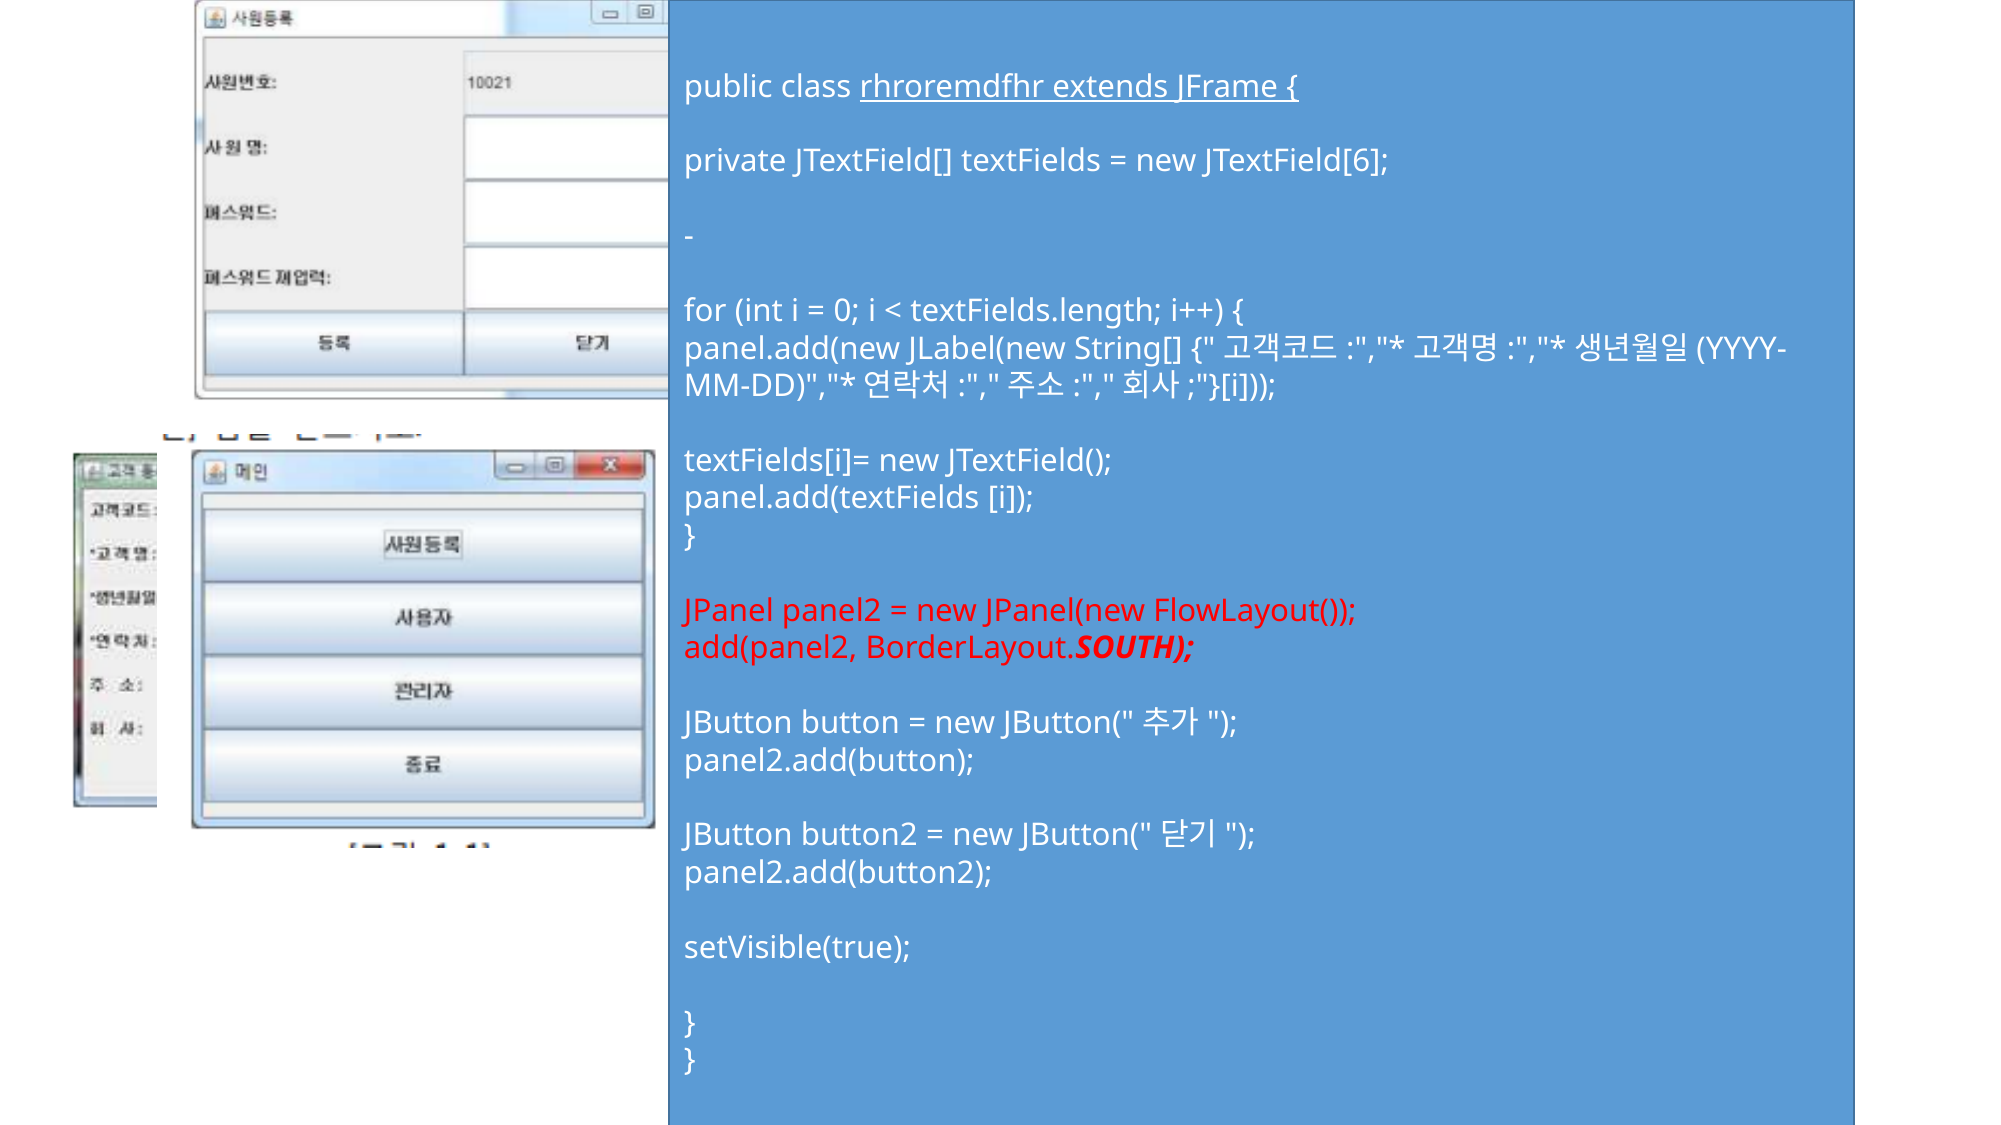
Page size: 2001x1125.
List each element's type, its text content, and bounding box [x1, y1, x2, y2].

picture [16, 0, 756, 848]
text_box public class rhroremdfhr extends JFrame { private JTextField[] textFields = new JTextField[6]; - for (int i = 0; i < textFields.length; i++) { panel.add(new JLabel(new String[] {"고객코드:","*고객명:","*생년월일(YYYY-MM-DD)","*연락처:","주소:","회사;"}[i])); textFields[i]= new JTextField(); panel.add(textFields [i]); } JPanel panel2 = new JPanel(new FlowLayout()); add(panel2, BorderLayout.SOUTH); JButton button = new JButton("추가"); panel2.add(button); JButton button2 = new JButton("닫기"); panel2.add(button2); setVisible(true); } } [668, 0, 1855, 1125]
